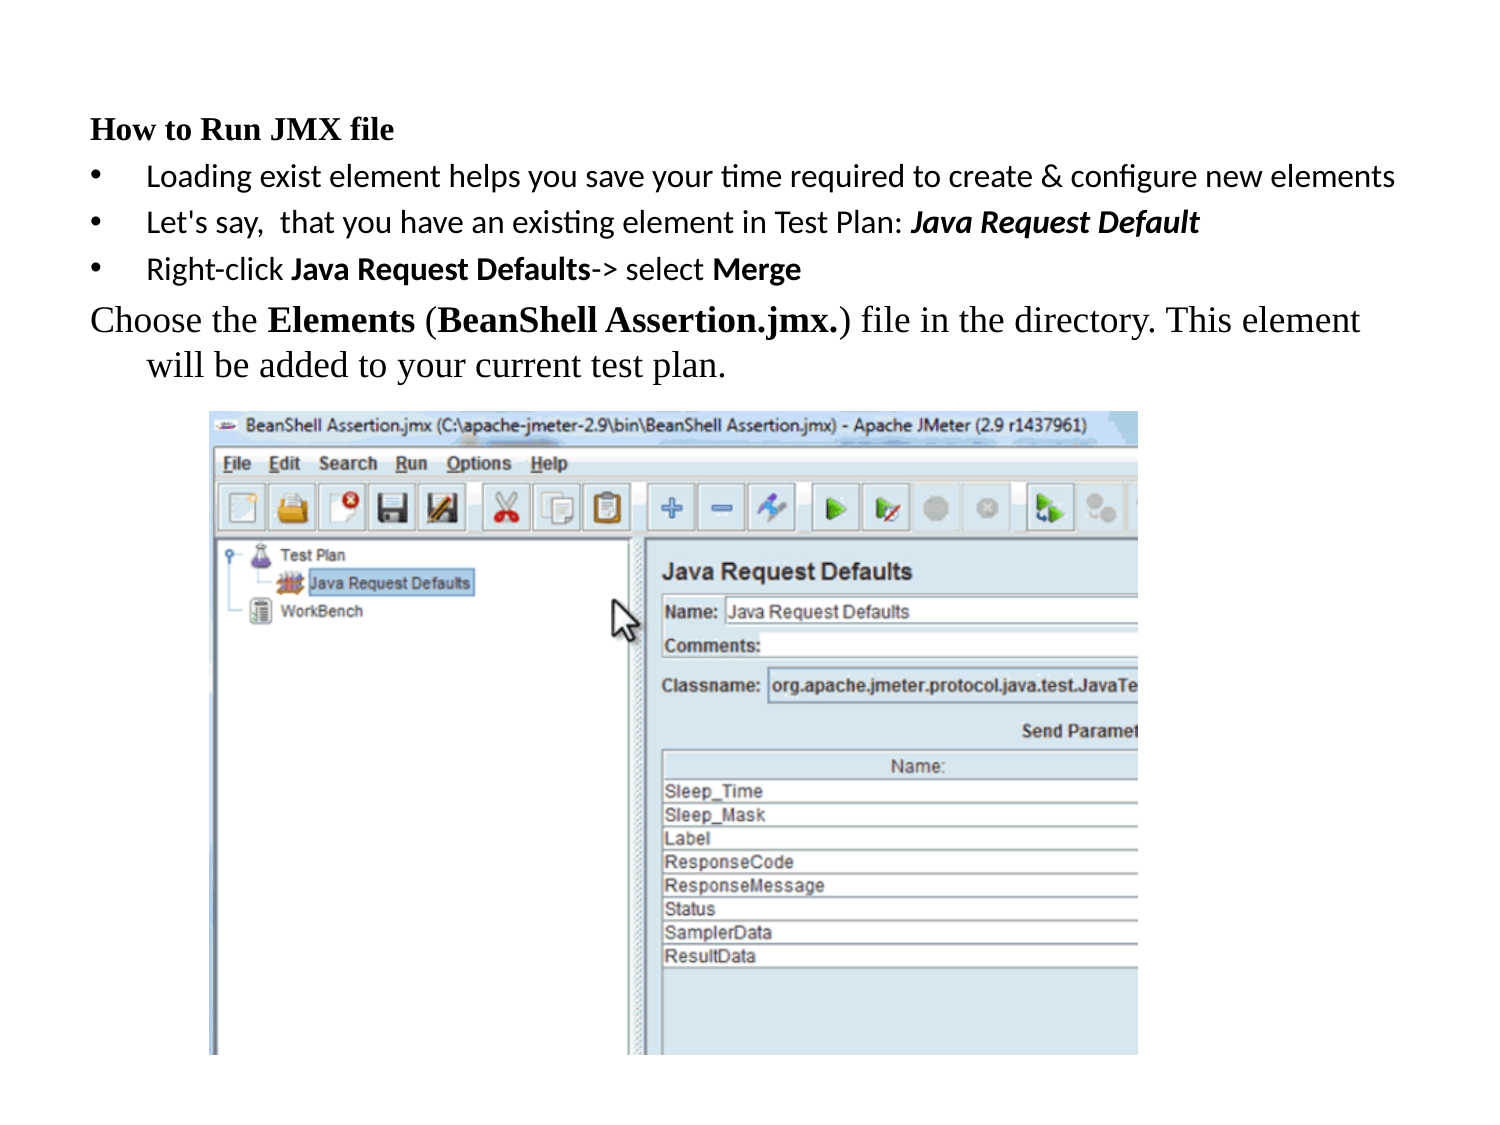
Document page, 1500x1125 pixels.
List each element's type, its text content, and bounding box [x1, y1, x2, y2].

picture [209, 410, 1138, 1055]
list How to Run JMX file Loading exist element helps you save your time required to create & configure new elements Let's say, that you have an existing element in Test Plan: Java Request Default Right-click Java Request Defaults-> select Merge Choose the Elements (BeanShell Assertion.jmx.) file in the directory. This element will be added to your current test plan. [75, 99, 1425, 1005]
